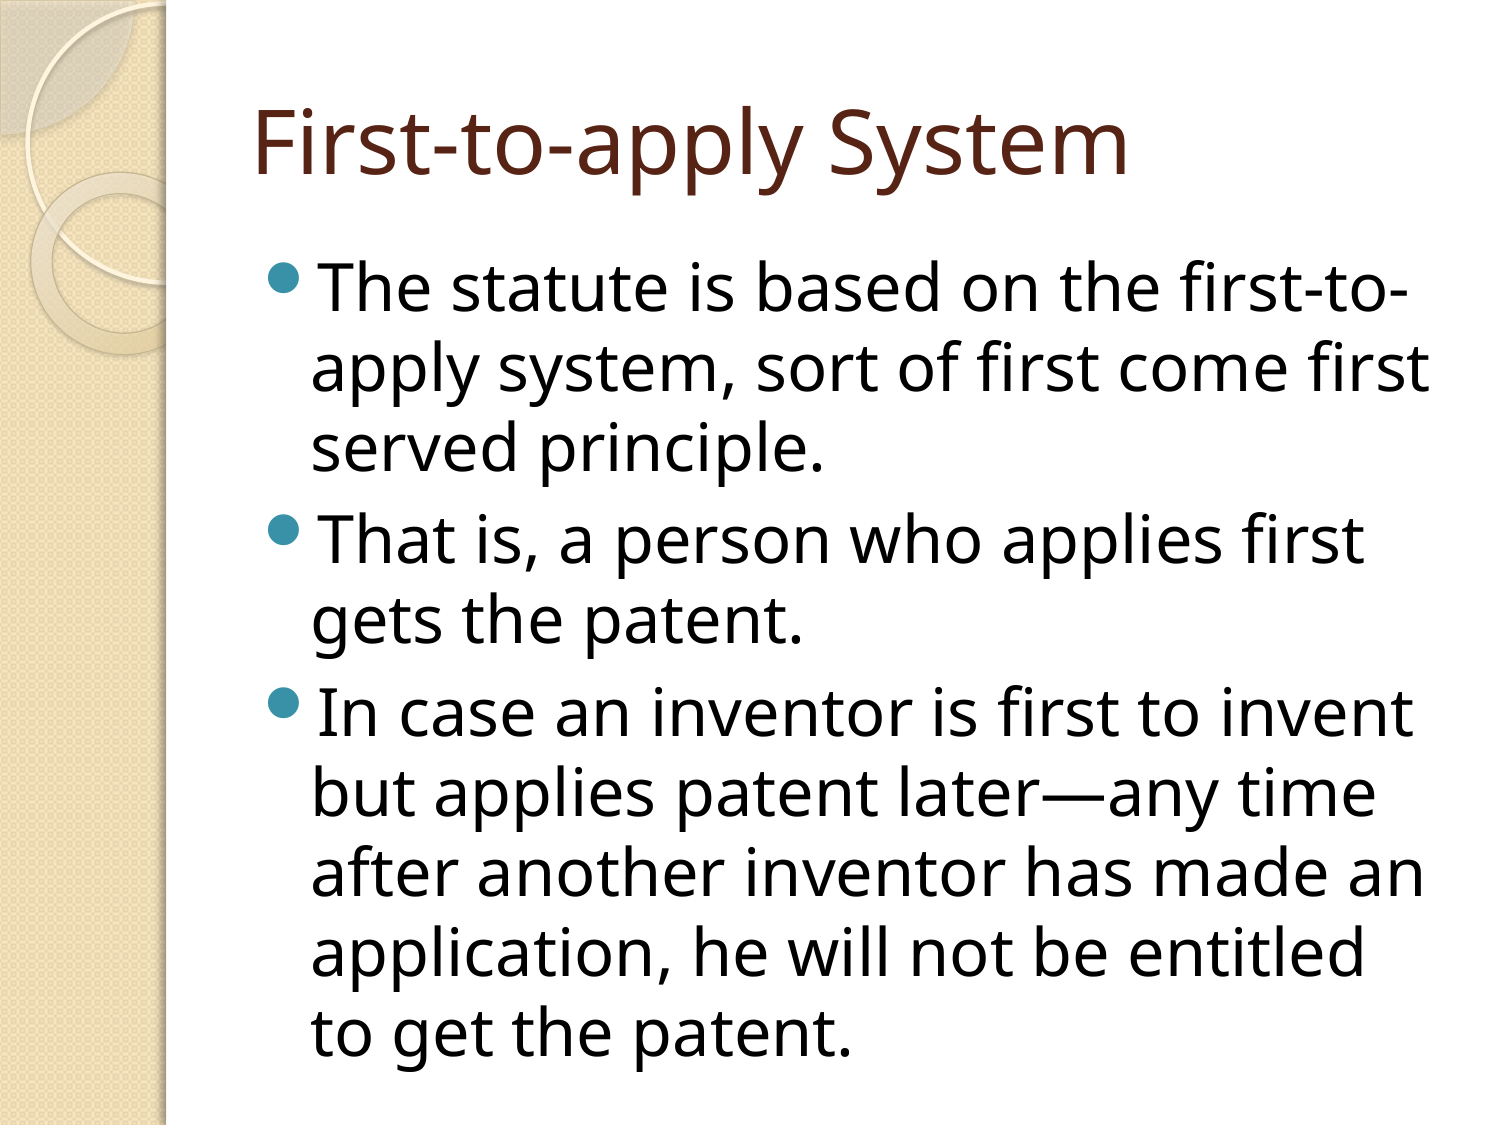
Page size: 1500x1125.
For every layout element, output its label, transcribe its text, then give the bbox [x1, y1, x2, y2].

title First-to-apply System [235, 45, 1466, 233]
list The statute is based on the first-to-apply system, sort of first come first served principle. That is, a person who applies first gets the patent. In case an inventor is first to invent but applies patent later—any time after another inventor has made an application, he will not be entitled to get the patent. [235, 237, 1466, 1025]
